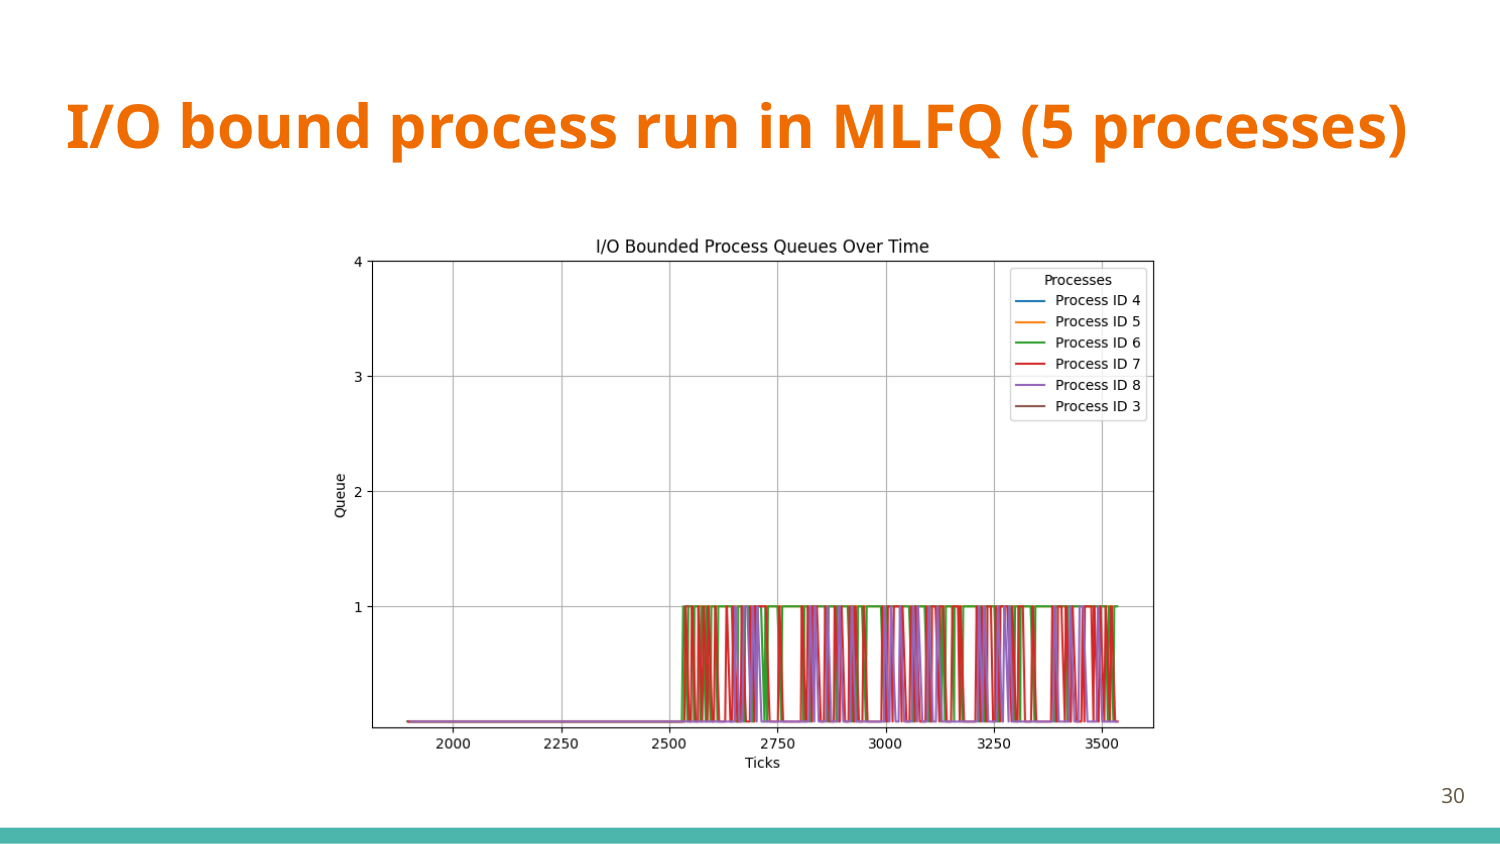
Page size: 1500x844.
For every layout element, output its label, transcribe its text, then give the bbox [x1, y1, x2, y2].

picture [245, 188, 1255, 794]
slide_number ‹#› [1389, 764, 1480, 830]
title I/O bound process run in MLFQ (5 processes) [51, 72, 1449, 189]
